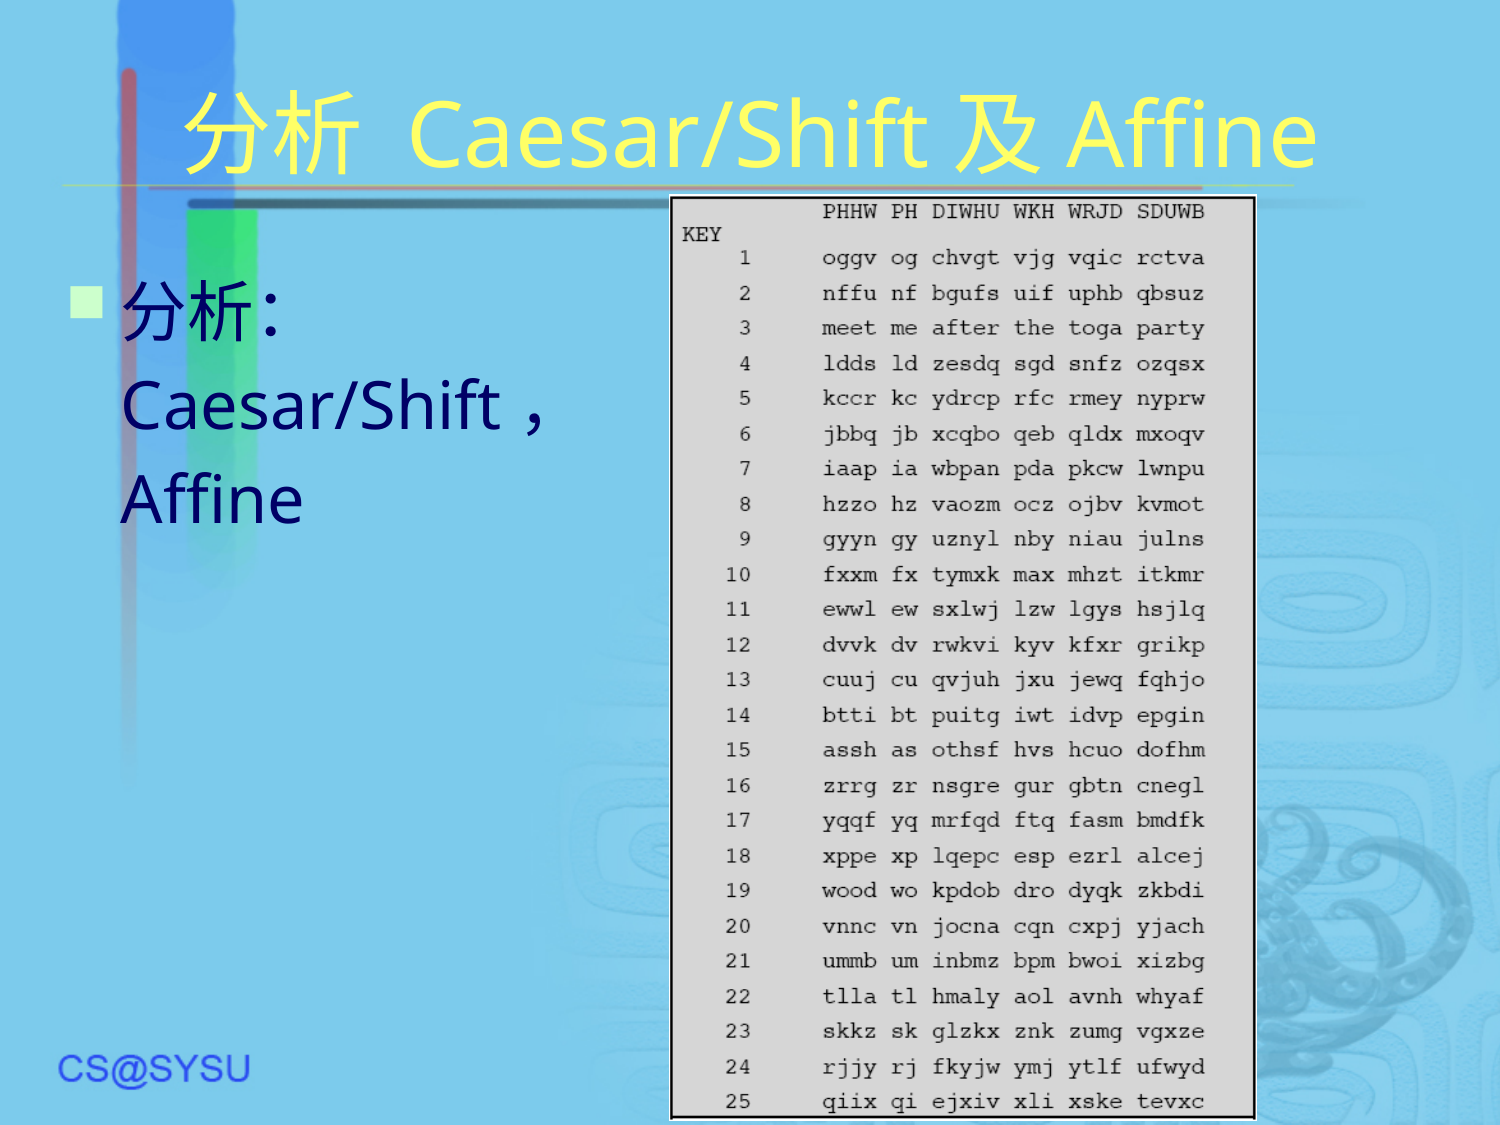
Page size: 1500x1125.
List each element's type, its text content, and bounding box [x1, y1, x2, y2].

title 分析 Caesar/Shift及Affine [49, 37, 1451, 226]
list 分析： Caesar/Shift， Affine [49, 262, 669, 1001]
picture [0, 0, 1500, 1125]
